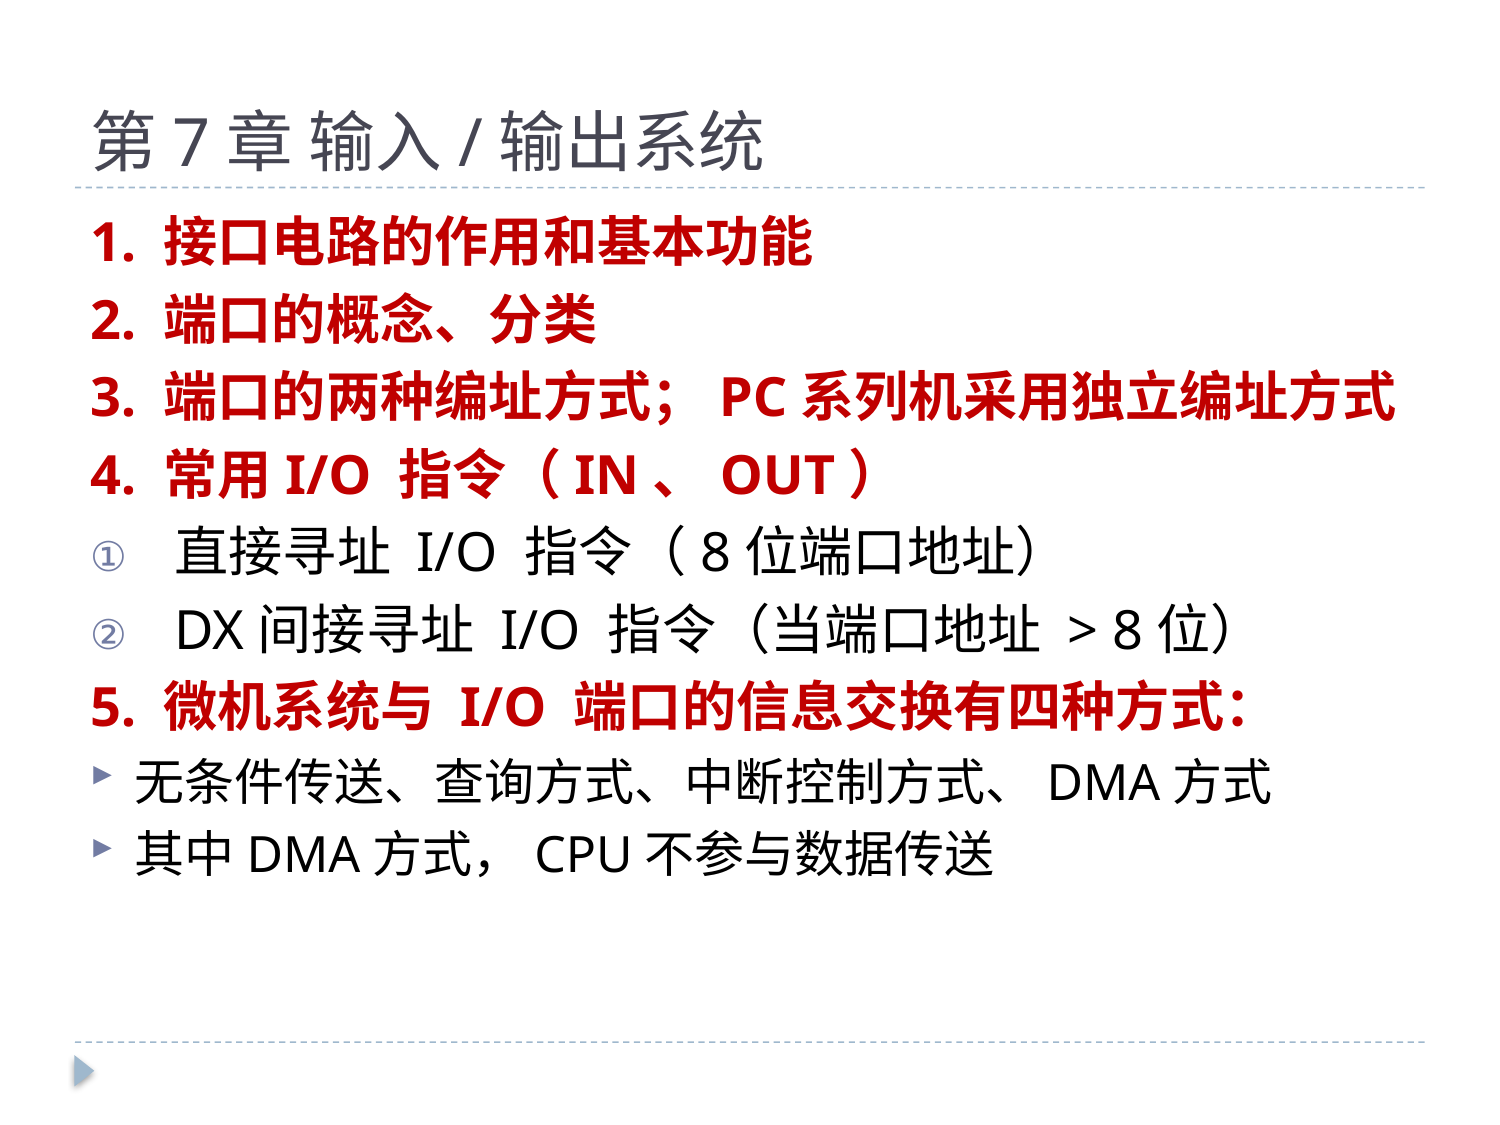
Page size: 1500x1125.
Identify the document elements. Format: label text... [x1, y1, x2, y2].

list 1. 接口电路的作用和基本功能 2. 端口的概念、分类 3. 端口的两种编址方式；PC系列机采用独立编址方式 4. 常用I/O 指令（IN、OUT） 直接寻址 I/O 指令（8位端口地址） DX间接寻址 I/O 指令（当端口地址 > 8位） 5. 微机系统与 I/O 端口的信息交换有四种方式： 无条件传送、查询方式、中断控制方式、DMA方式 其中DMA方式，CPU不参与数据传送 [75, 200, 1425, 1010]
title 第7章 输入/输出系统 [75, 24, 1425, 188]
